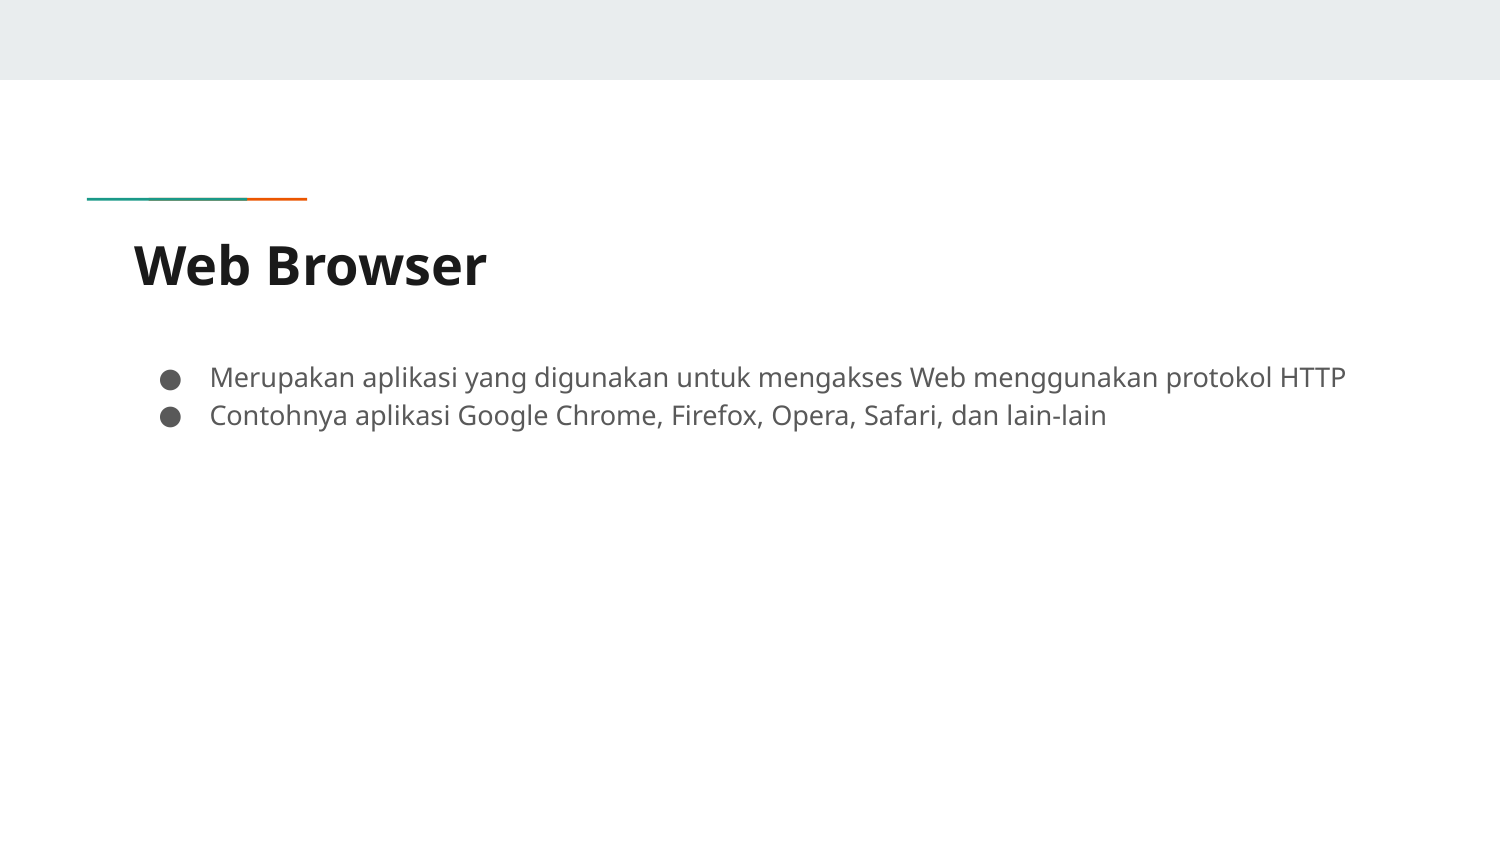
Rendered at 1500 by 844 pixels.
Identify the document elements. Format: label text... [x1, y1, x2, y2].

list Merupakan aplikasi yang digunakan untuk mengakses Web menggunakan protokol HTTP Contohnya aplikasi Google Chrome, Firefox, Opera, Safari, dan lain-lain [119, 341, 1381, 712]
title Web Browser [119, 216, 1381, 305]
